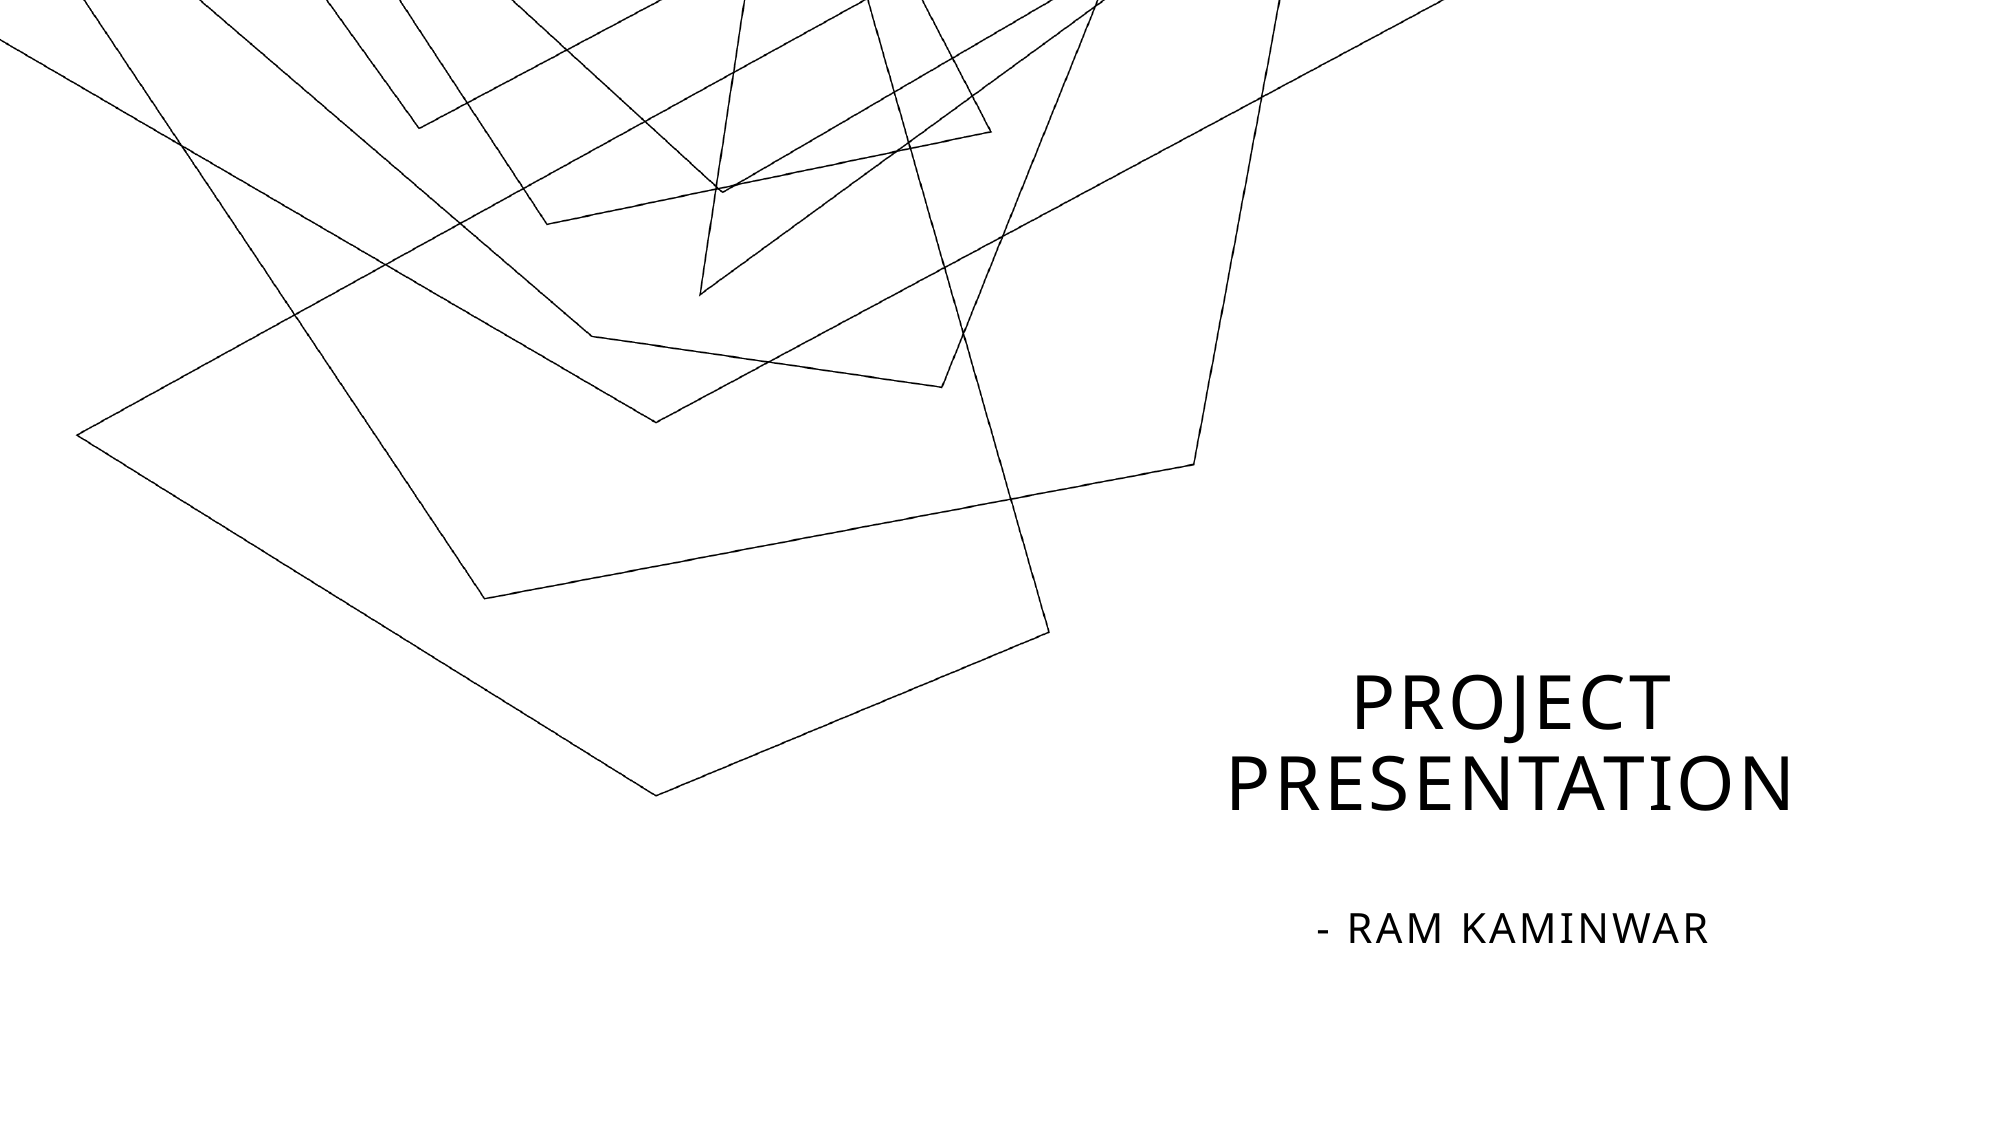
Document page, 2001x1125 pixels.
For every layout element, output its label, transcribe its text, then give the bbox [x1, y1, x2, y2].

title Project presentation - Ram Kaminwar [1056, 546, 1969, 1072]
picture [0, 0, 1557, 830]
